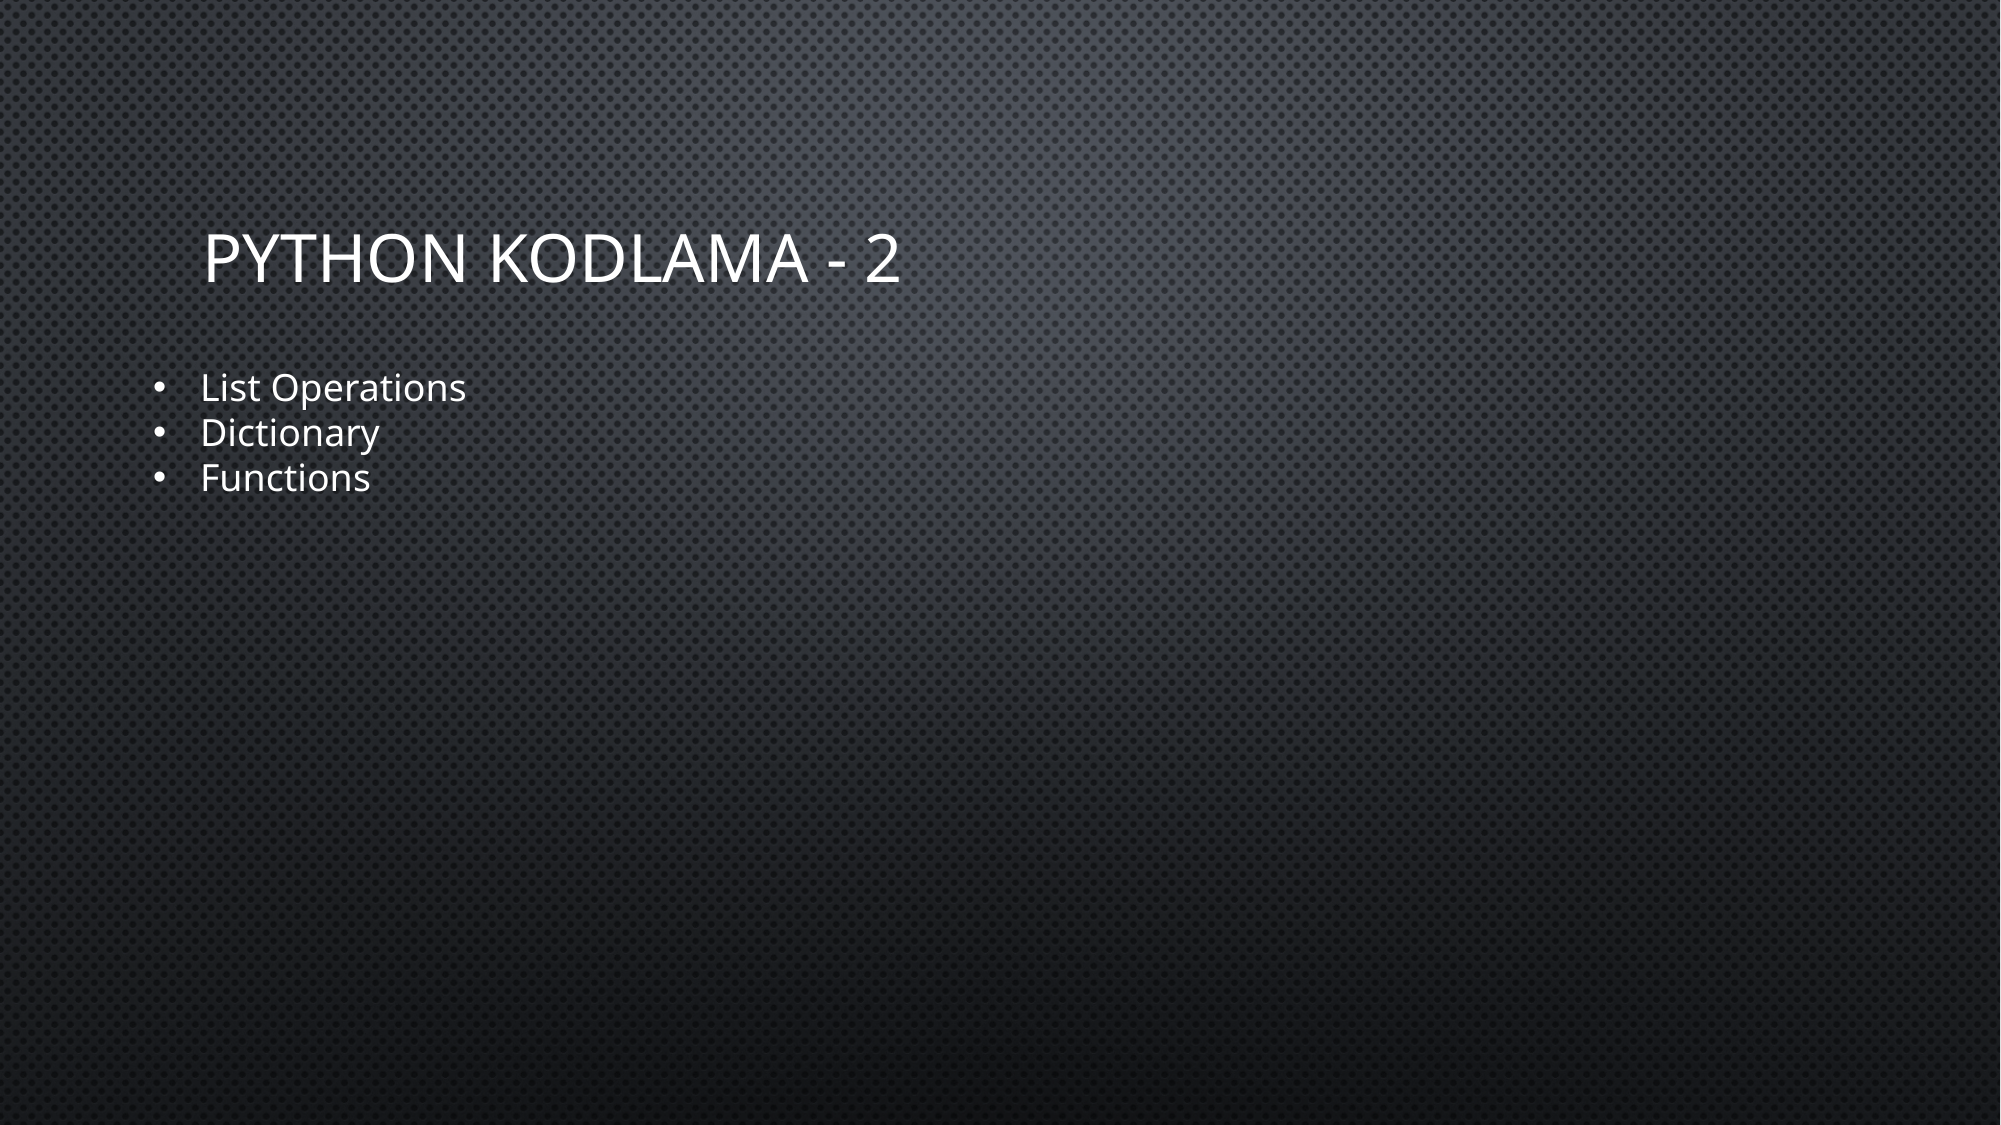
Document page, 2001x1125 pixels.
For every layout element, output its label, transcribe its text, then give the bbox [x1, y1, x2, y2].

text_box List Operations Dictionary Functions [138, 356, 1784, 507]
title PYTHON Kodlama - 2 [187, 99, 1813, 413]
